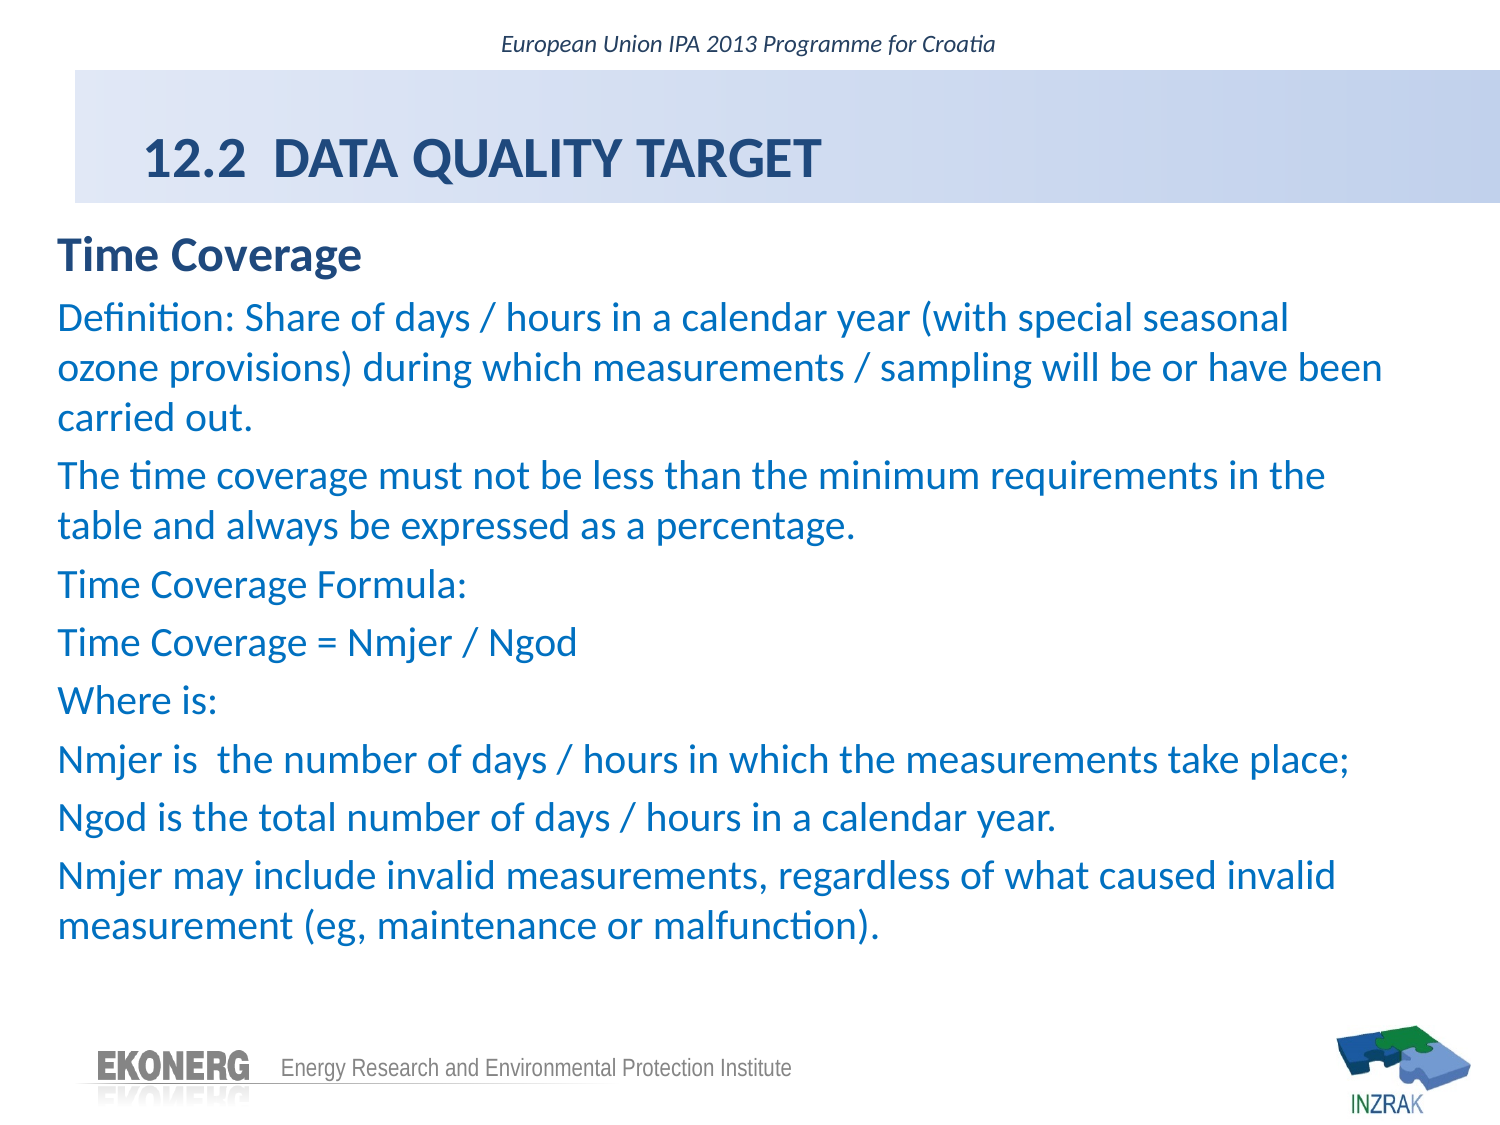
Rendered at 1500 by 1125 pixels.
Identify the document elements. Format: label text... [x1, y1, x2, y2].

picture [1336, 1025, 1472, 1122]
text_box Time Coverage Definition: Share of days / hours in a calendar year (with special seasonal ozone provisions) during which measurements / sampling will be or have been carried out. The time coverage must not be less than the minimum requirements in the table and always be expressed as a percentage. Time Coverage Formula: Time Coverage = Nmjer / Ngod Where is: Nmjer is the number of days / hours in which the measurements take place; Ngod is the total number of days / hours in a calendar year. Nmjer may include invalid measurements, regardless of what caused invalid measurement (eg, maintenance or malfunction). [42, 213, 1404, 1026]
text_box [72, 1043, 812, 1112]
text_box [60, 1041, 813, 1117]
title 12.2 DATA QUALITY TARGET [75, 70, 1500, 203]
text_box European Union IPA 2013 Programme for Croatia [0, 23, 1498, 71]
